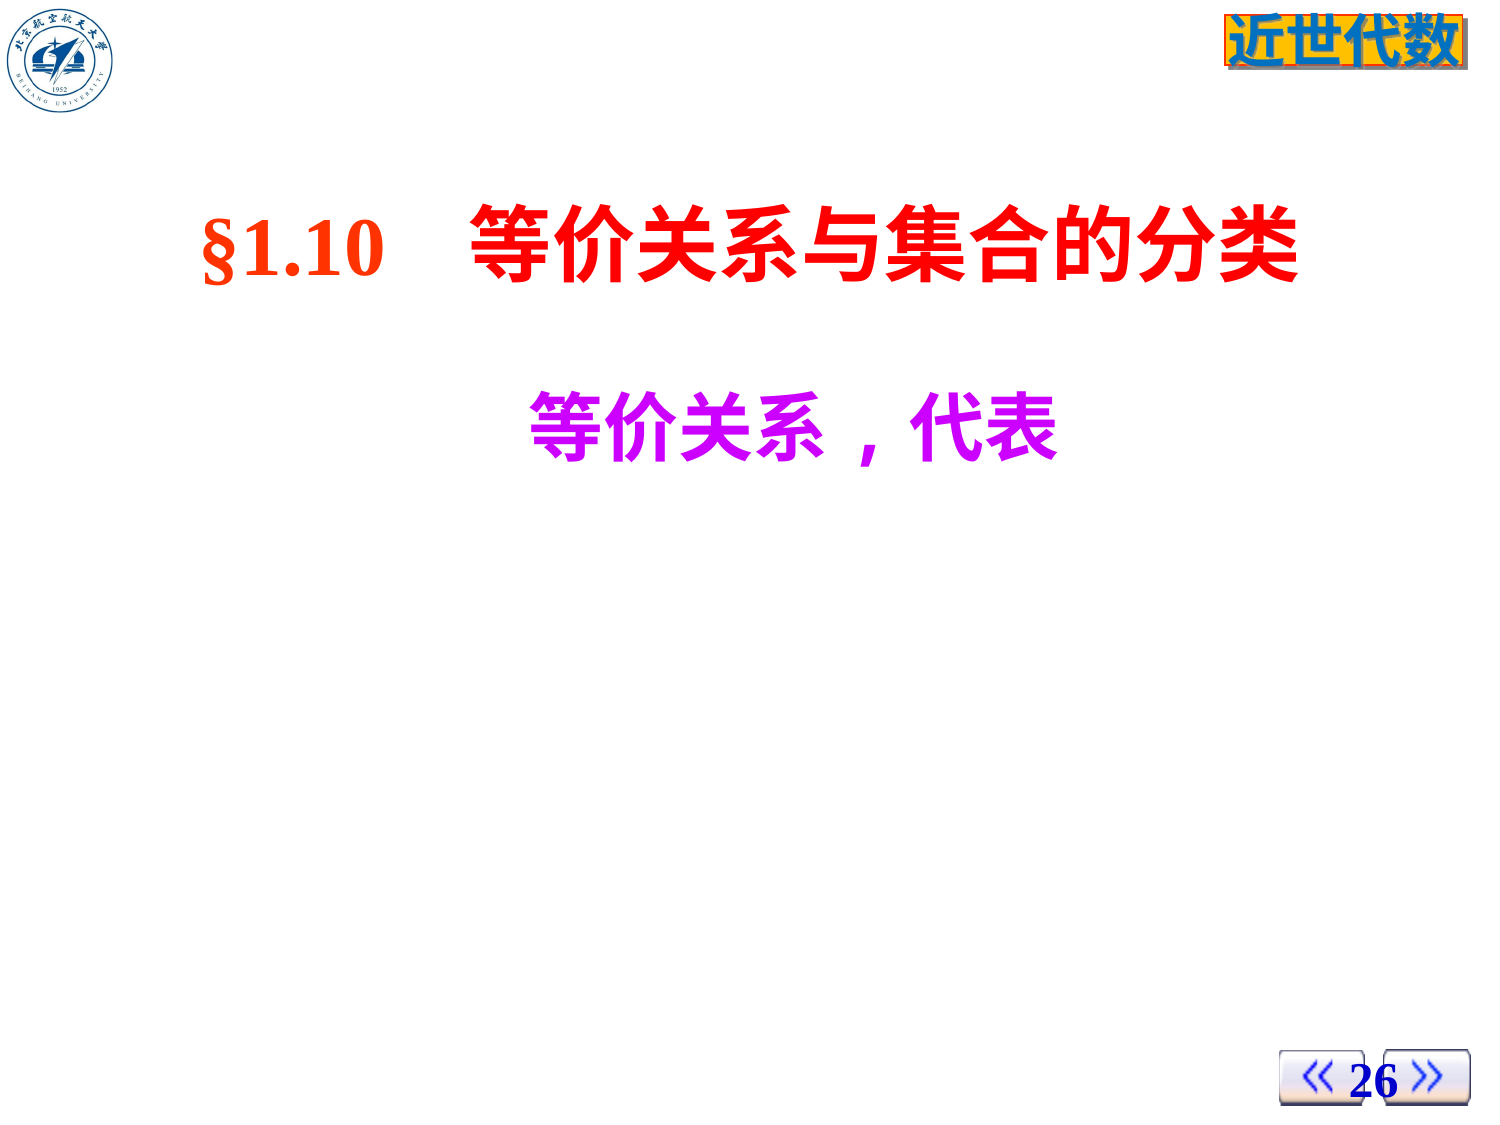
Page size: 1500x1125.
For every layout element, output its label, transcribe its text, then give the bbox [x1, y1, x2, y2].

picture [1279, 1050, 1365, 1106]
picture [6, 8, 113, 113]
list §1.10 等价关系与集合的分类 [153, 184, 1347, 315]
slide_number 26 [1296, 1039, 1451, 1094]
text_box 等价关系,代表 [513, 373, 1094, 534]
picture [1383, 1049, 1471, 1106]
